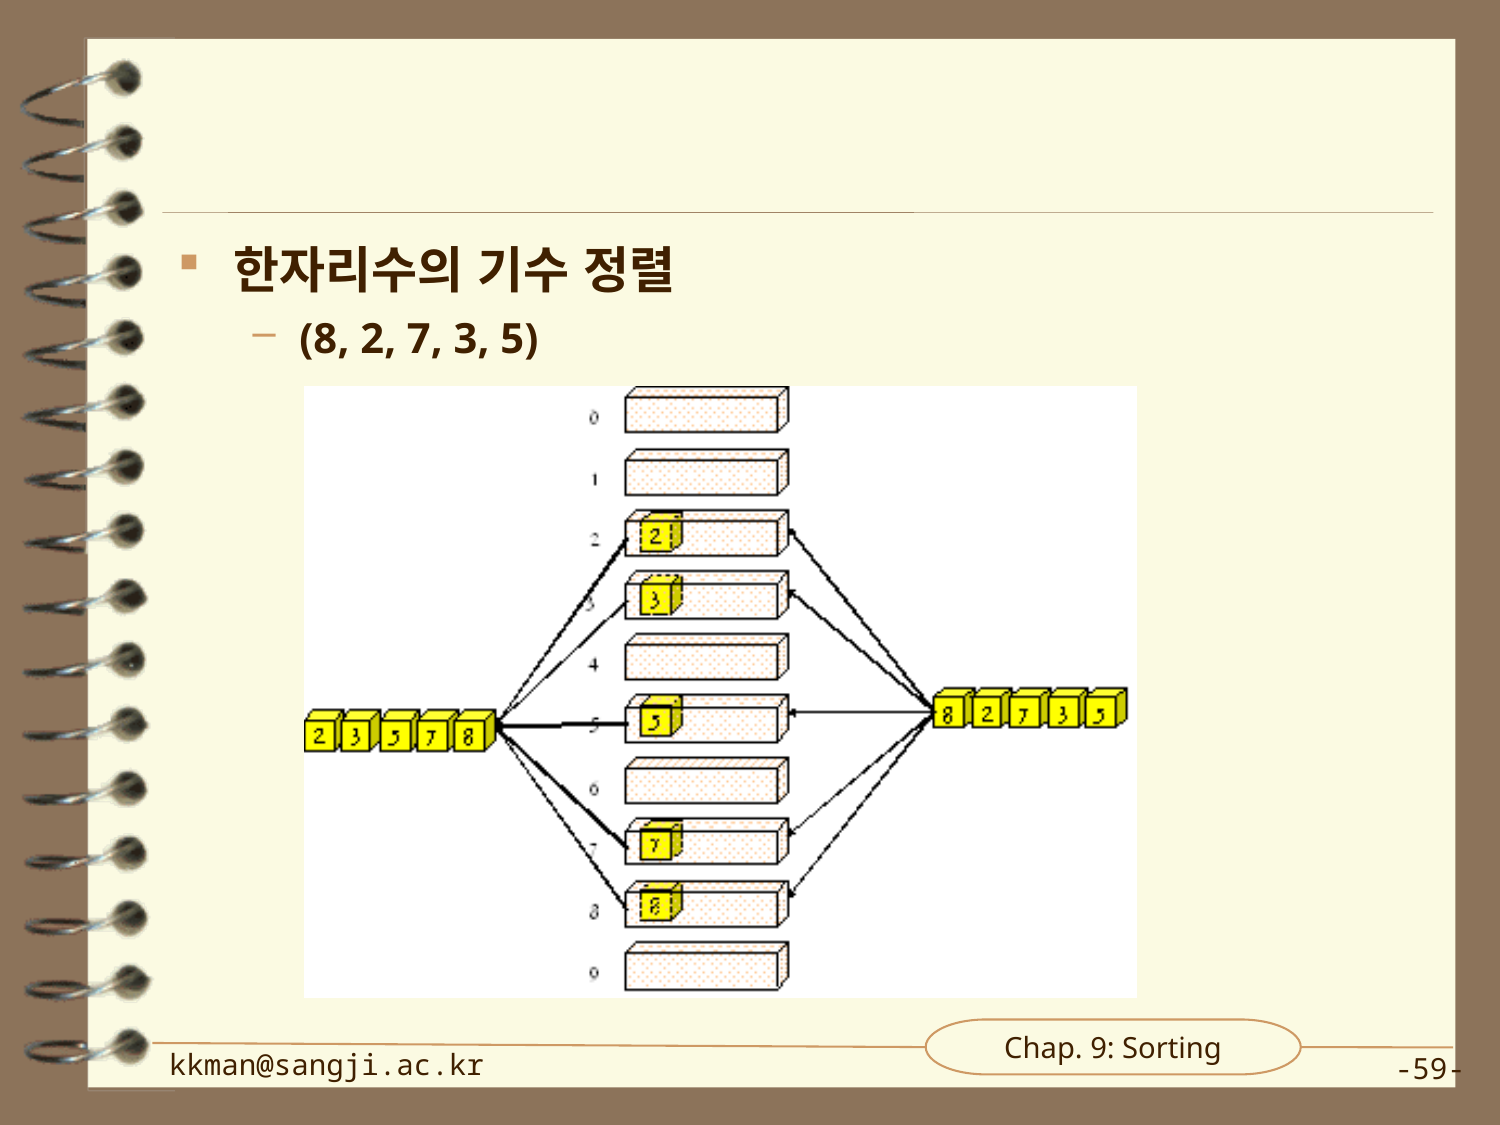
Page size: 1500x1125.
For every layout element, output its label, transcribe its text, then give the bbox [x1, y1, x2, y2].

list 한자리수의 기수 정렬 (8, 2, 7, 3, 5) [162, 224, 1438, 997]
picture [304, 386, 1137, 998]
picture [0, 0, 175, 1125]
